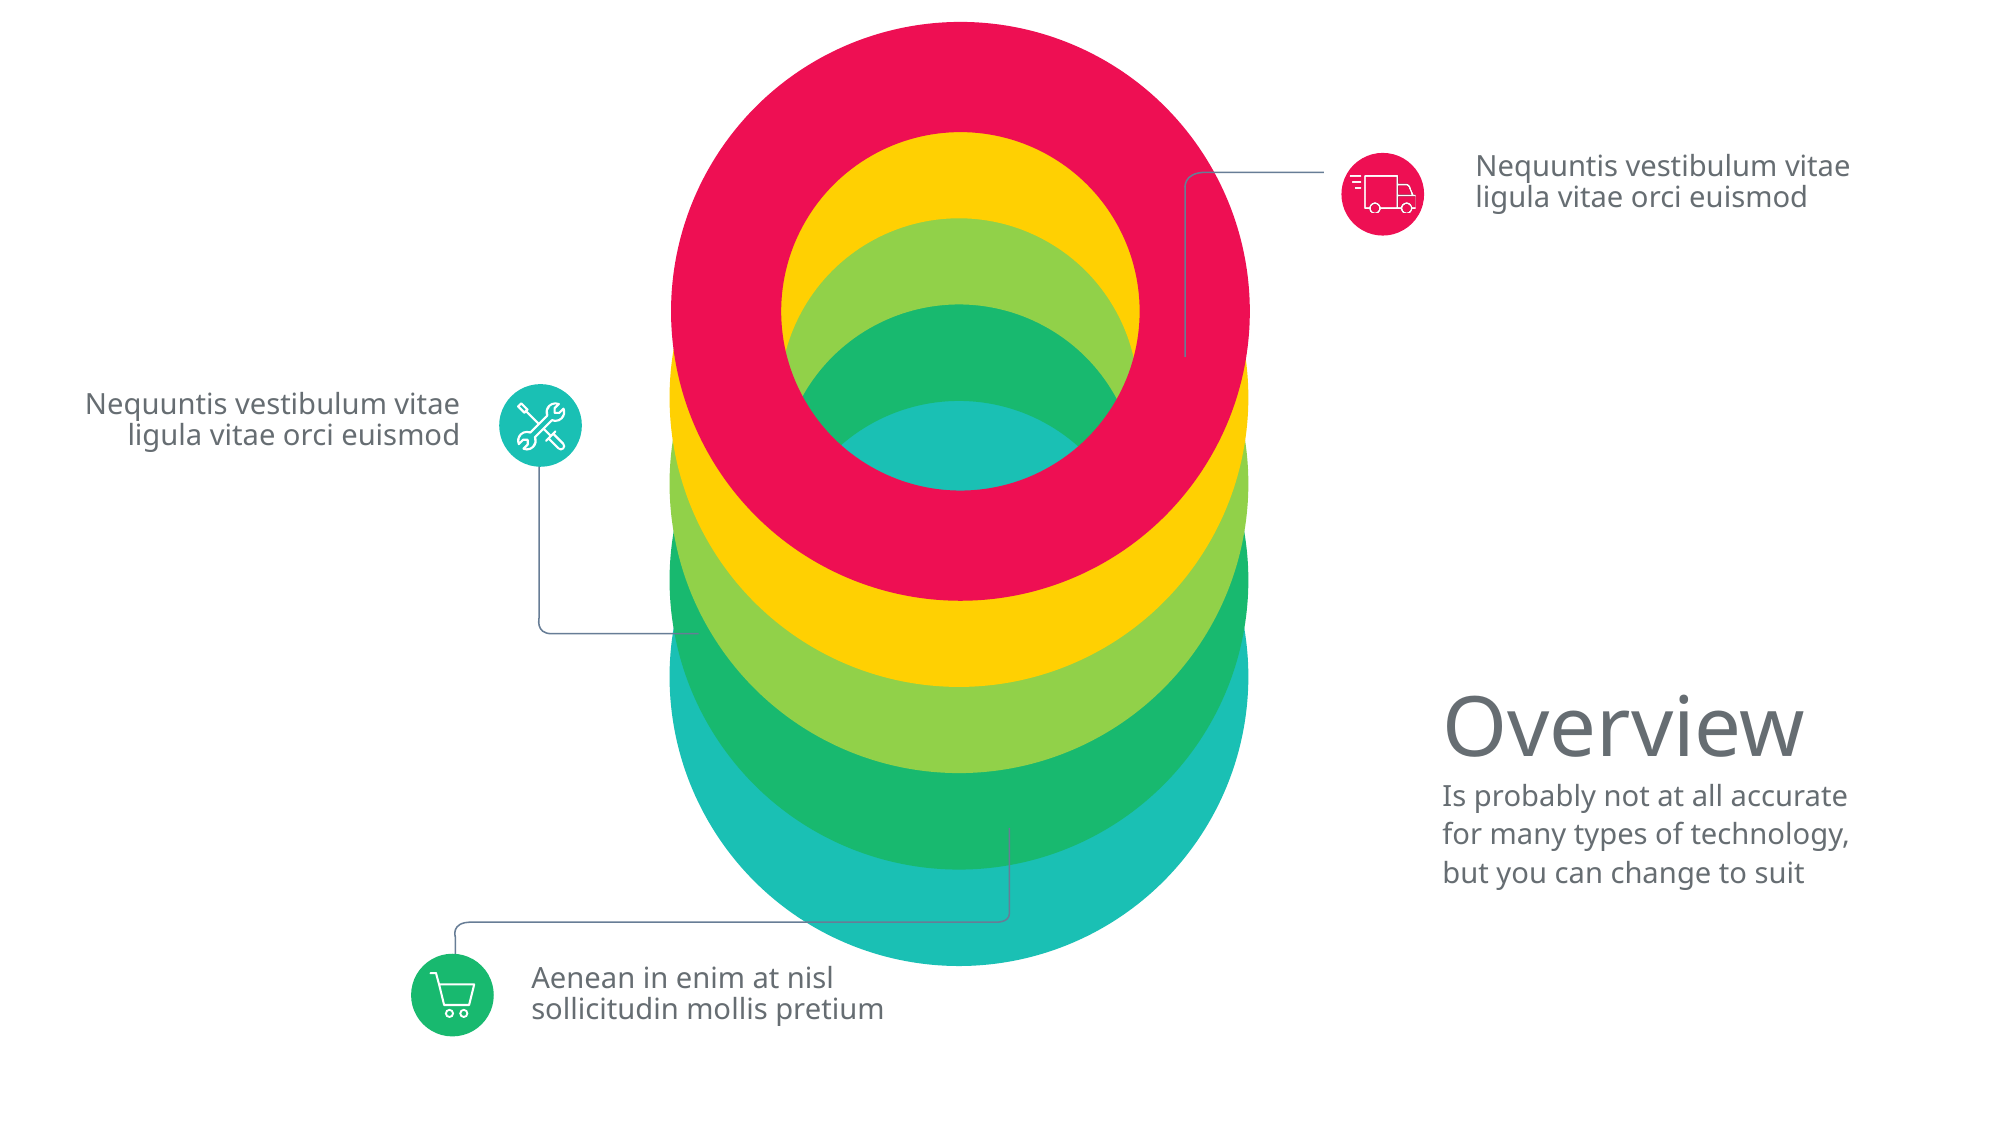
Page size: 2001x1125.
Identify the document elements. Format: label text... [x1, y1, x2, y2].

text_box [499, 384, 582, 467]
text_box Aenean in enim at nisl sollicitudin mollis pretium [516, 955, 948, 1034]
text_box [1341, 152, 1425, 236]
text_box [1185, 172, 1324, 357]
text_box [669, 442, 1249, 774]
text_box [670, 21, 1251, 602]
text_box Overview Is probably not at all accurate for many types of technology, but you can change to suit [1442, 688, 1865, 889]
text_box [806, 629, 1249, 967]
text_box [411, 953, 494, 1037]
text_box [669, 350, 1249, 688]
text_box [782, 133, 1139, 357]
text_box Nequuntis vestibulum vitae ligula vitae orci euismod [44, 381, 476, 460]
text_box Nequuntis vestibulum vitae ligula vitae orci euismod [1460, 144, 1892, 222]
text_box [787, 219, 1132, 399]
text_box [454, 827, 1010, 971]
text_box [669, 532, 1249, 866]
text_box [843, 402, 1076, 490]
text_box [538, 467, 699, 634]
text_box [669, 634, 886, 894]
text_box [804, 305, 1115, 446]
